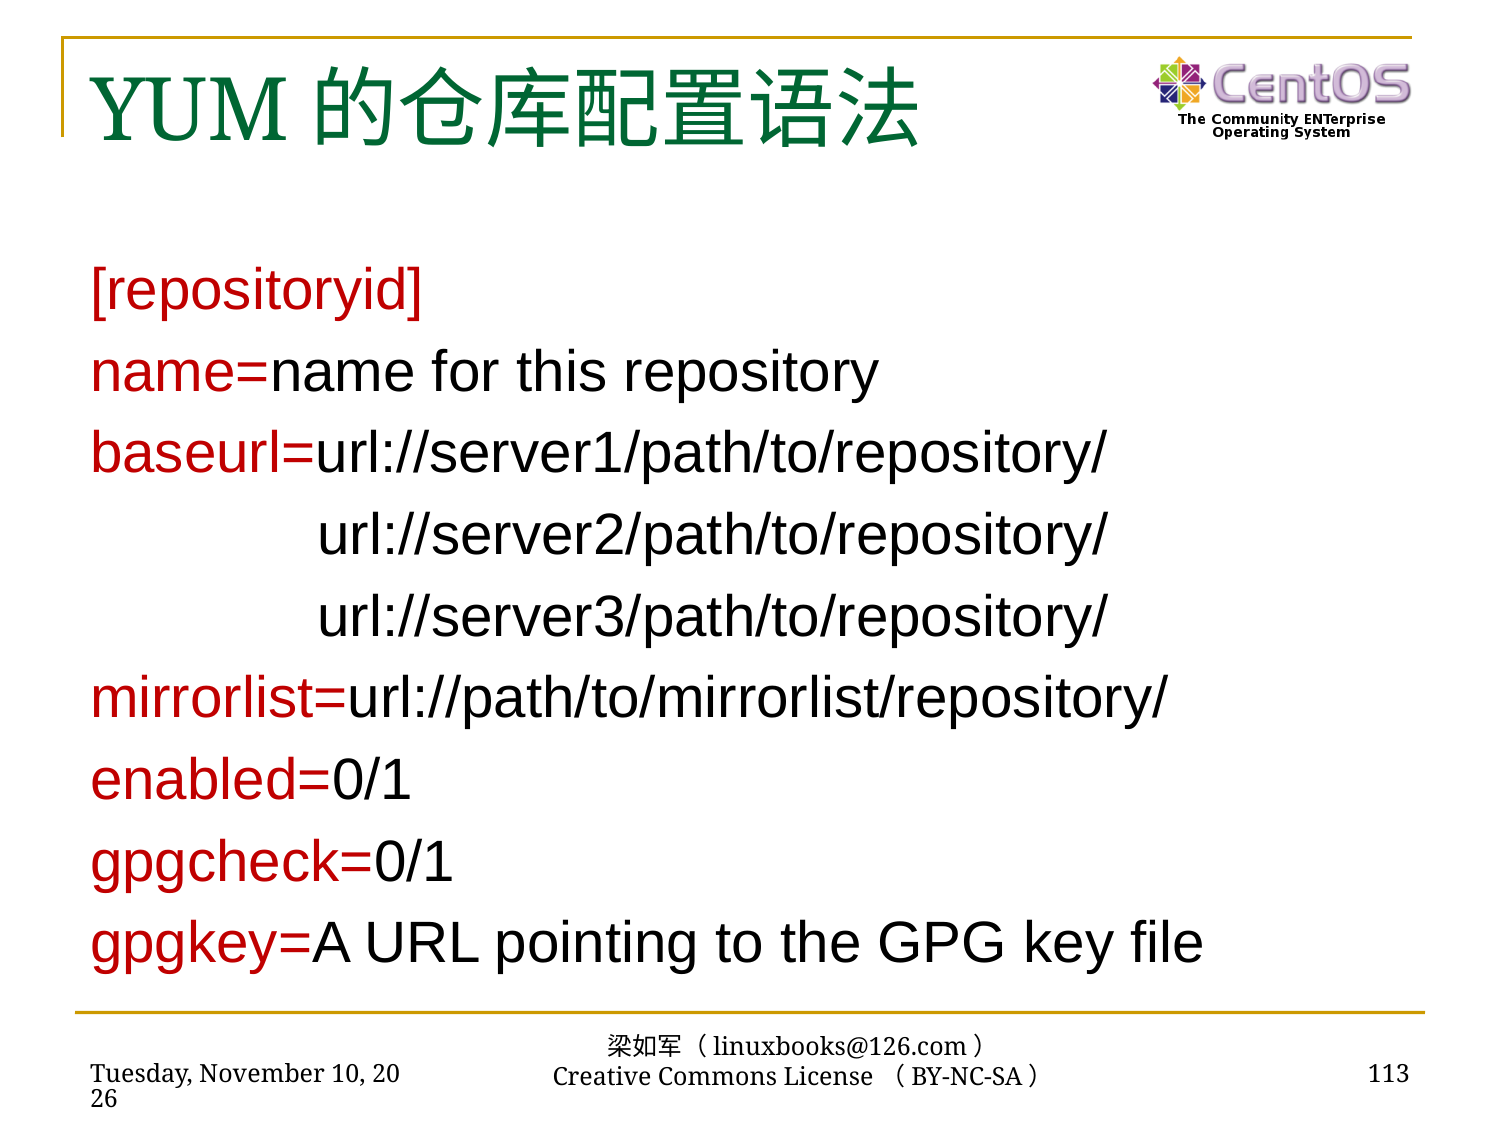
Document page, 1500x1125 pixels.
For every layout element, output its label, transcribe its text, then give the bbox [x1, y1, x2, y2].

title YUM的仓库配置语法 [74, 45, 1426, 233]
slide_number 113 [1074, 1023, 1426, 1100]
list [repositoryid] name=name for this repository baseurl=url://server1/path/to/repository/ url://server2/path/to/repository/ url://server3/path/to/repository/ mirrorlist=url://path/to/mirrorlist/repository/ enabled=0/1 gpgcheck=0/1 gpgkey=A URL pointing to the GPG key file [74, 243, 1426, 1006]
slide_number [74, 1023, 426, 1100]
footer 梁如军（linuxbooks@126.com） Creative Commons License（BY-NC-SA） [359, 1022, 1247, 1099]
